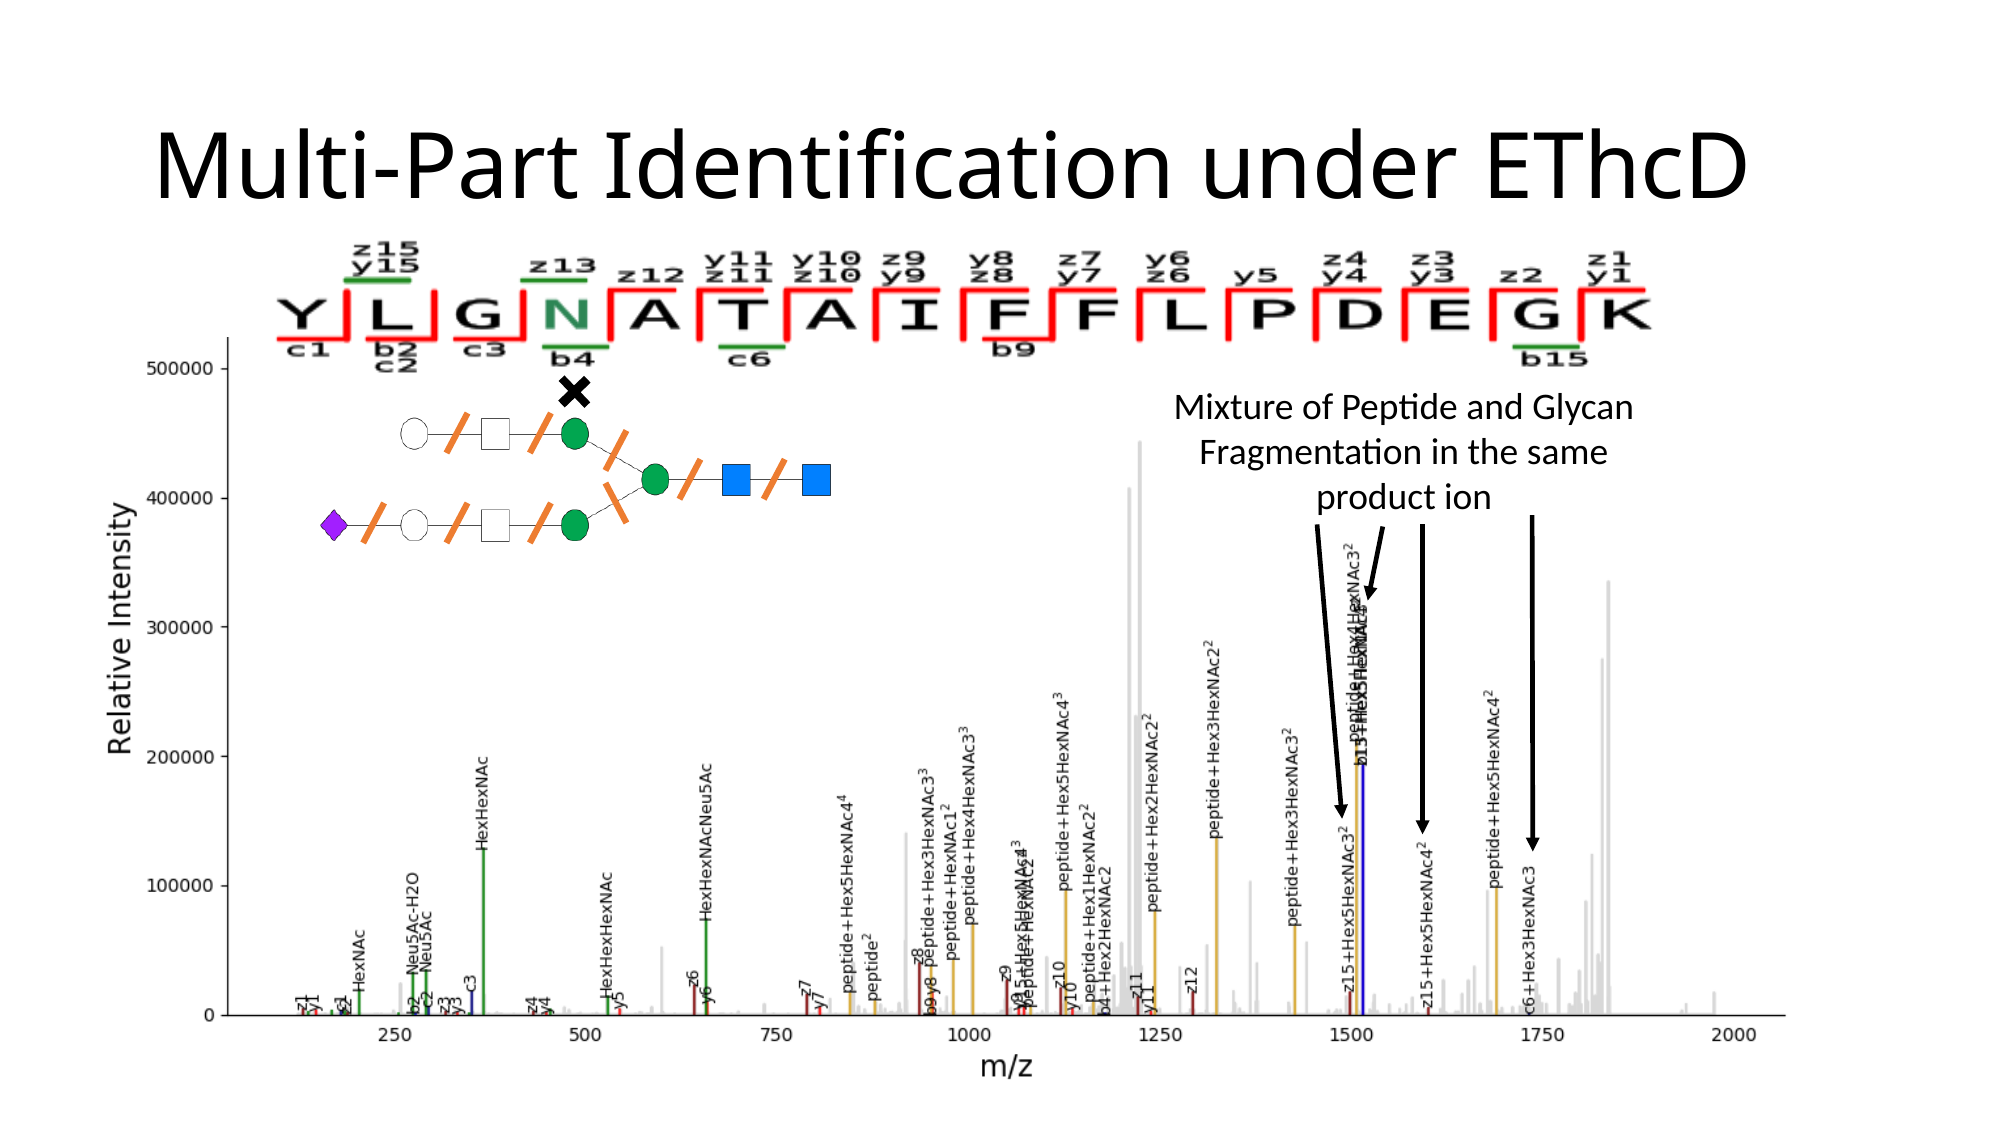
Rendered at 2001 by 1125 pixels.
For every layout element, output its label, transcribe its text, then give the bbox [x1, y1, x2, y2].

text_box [1316, 524, 1343, 819]
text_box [1367, 526, 1383, 601]
picture [57, 337, 1824, 1083]
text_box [237, 220, 1679, 563]
title Multi-Part Identification under EThcD [137, 59, 1863, 278]
